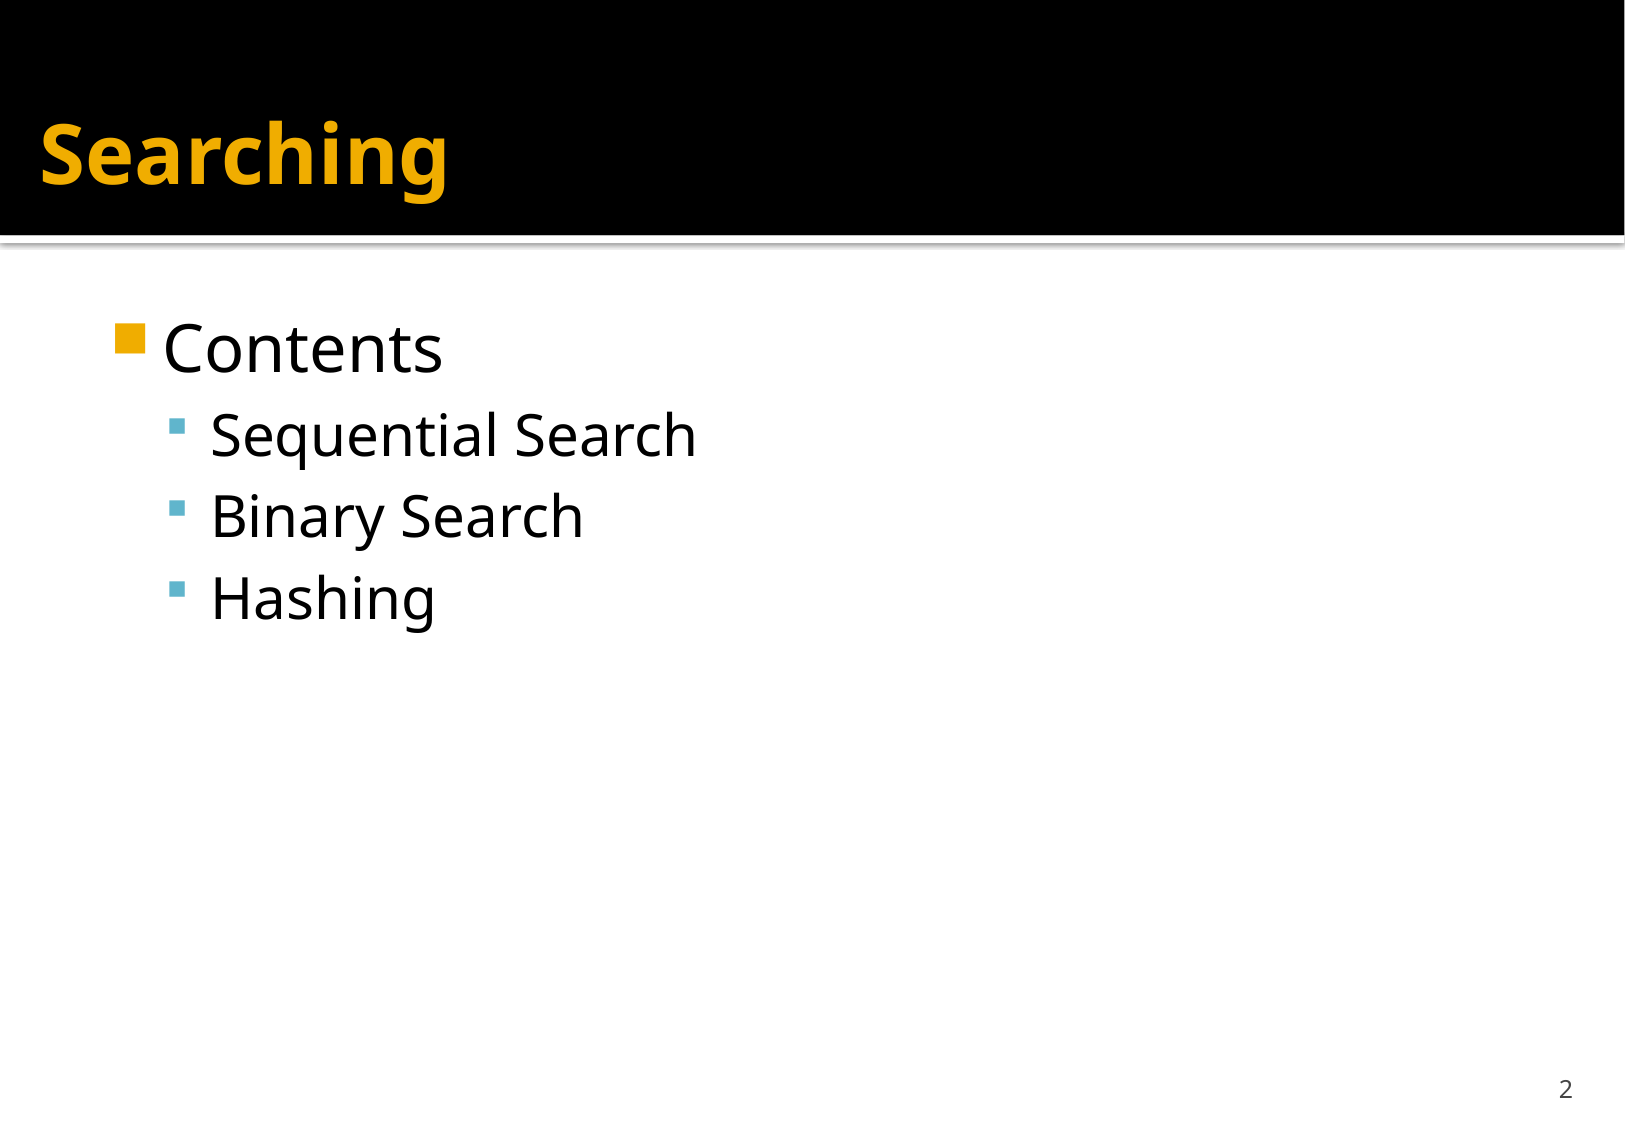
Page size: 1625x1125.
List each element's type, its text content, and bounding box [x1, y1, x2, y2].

slide_number 2 [1457, 1062, 1588, 1108]
list Contents Sequential Search Binary Search Hashing [81, 291, 1544, 1050]
title Searching [24, 57, 1501, 245]
